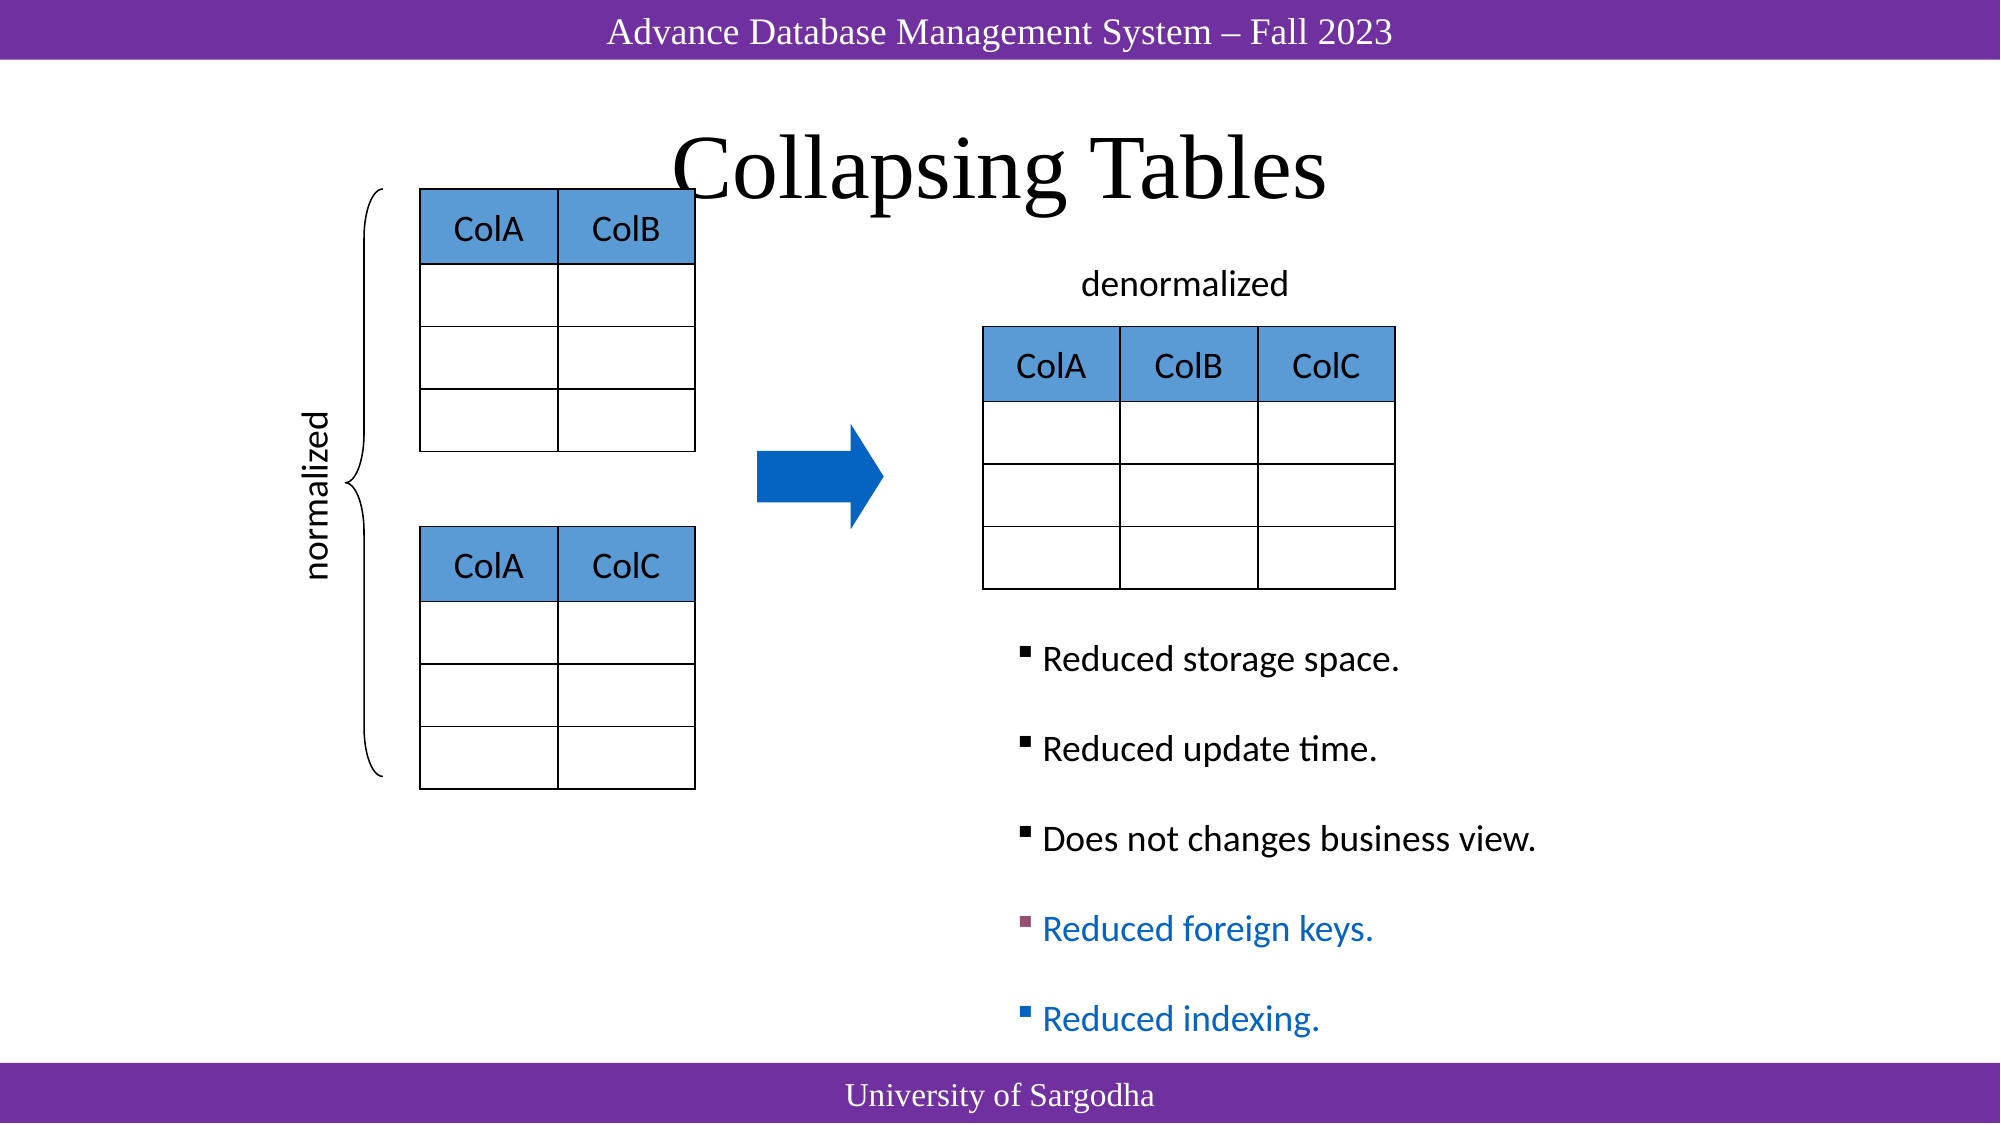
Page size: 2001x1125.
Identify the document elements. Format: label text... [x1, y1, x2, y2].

text_box [345, 188, 383, 777]
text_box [420, 526, 696, 790]
title Collapsing Tables [137, 59, 1863, 278]
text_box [757, 251, 1396, 590]
footer University of Sargodha [0, 1062, 2000, 1123]
text_box Reduced storage space. Reduced update time. Does not changes business view. Reduced foreign keys. Reduced indexing. [1002, 626, 1553, 1047]
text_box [420, 189, 696, 452]
text_box normalized [282, 396, 343, 596]
